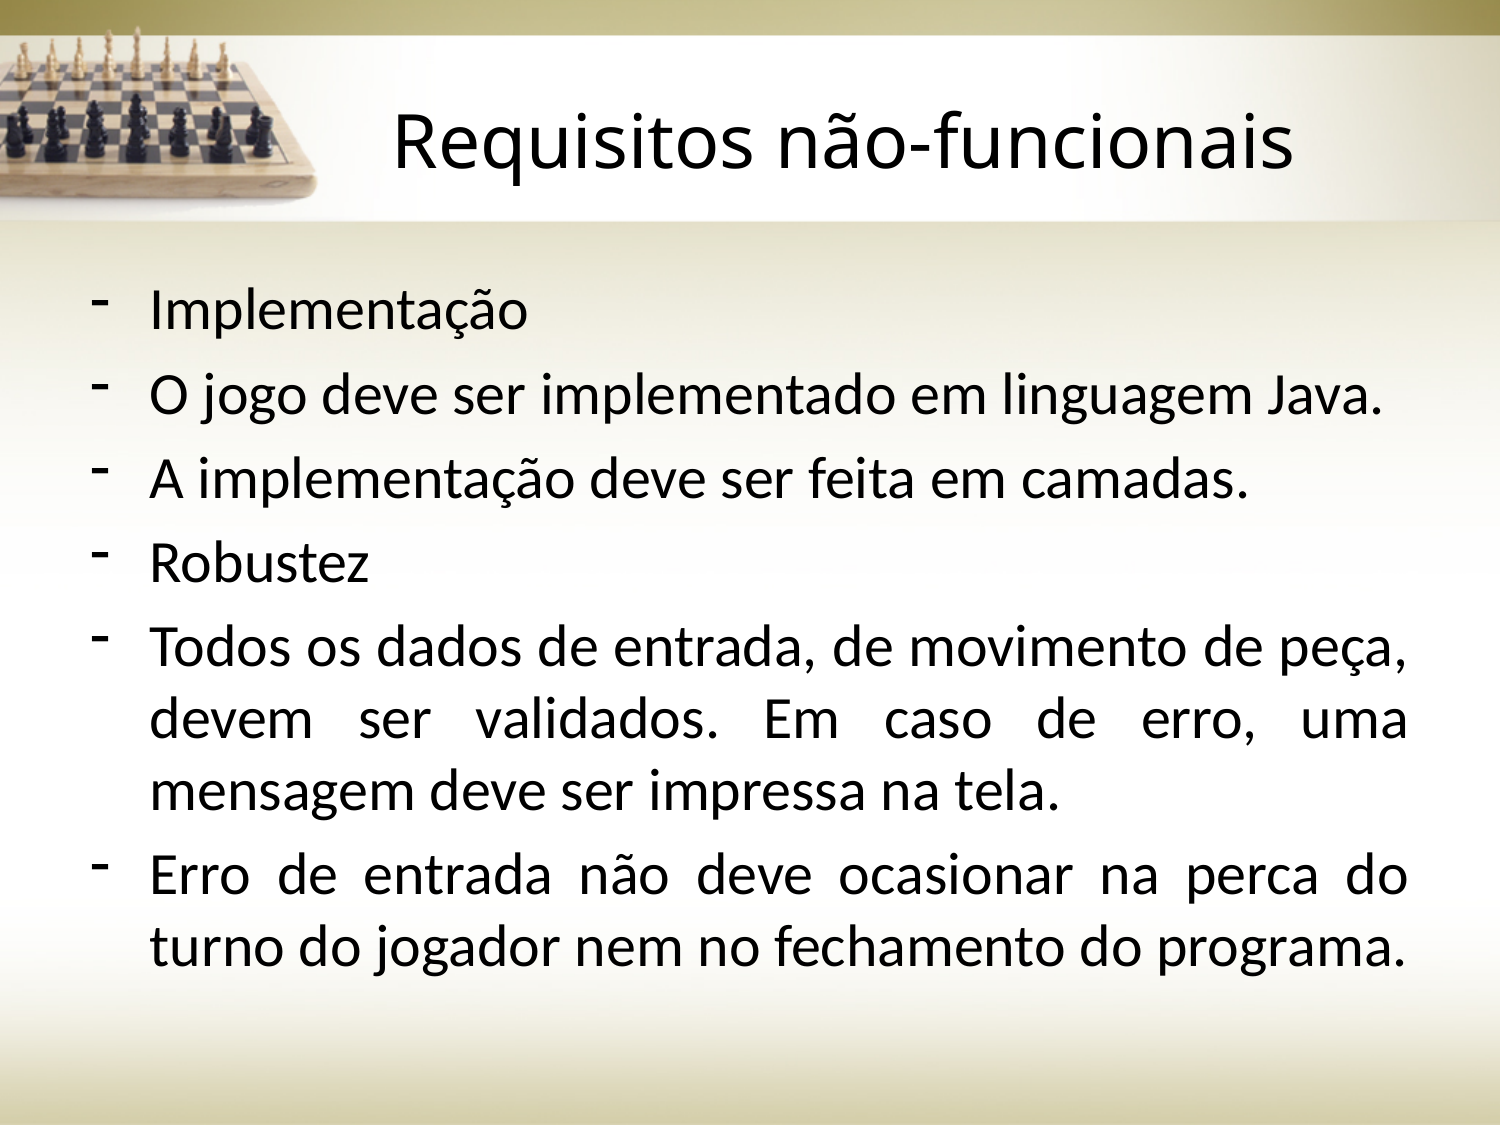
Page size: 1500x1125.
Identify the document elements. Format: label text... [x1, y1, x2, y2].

picture [0, 0, 1500, 1125]
title Requisitos não-funcionais [237, 45, 1450, 233]
list Implementação O jogo deve ser implementado em linguagem Java. A implementação deve ser feita em camadas. Robustez Todos os dados de entrada, de movimento de peça, devem ser validados. Em caso de erro, uma mensagem deve ser impressa na tela. Erro de entrada não deve ocasionar na perca do turno do jogador nem no fechamento do programa. [75, 262, 1425, 1005]
